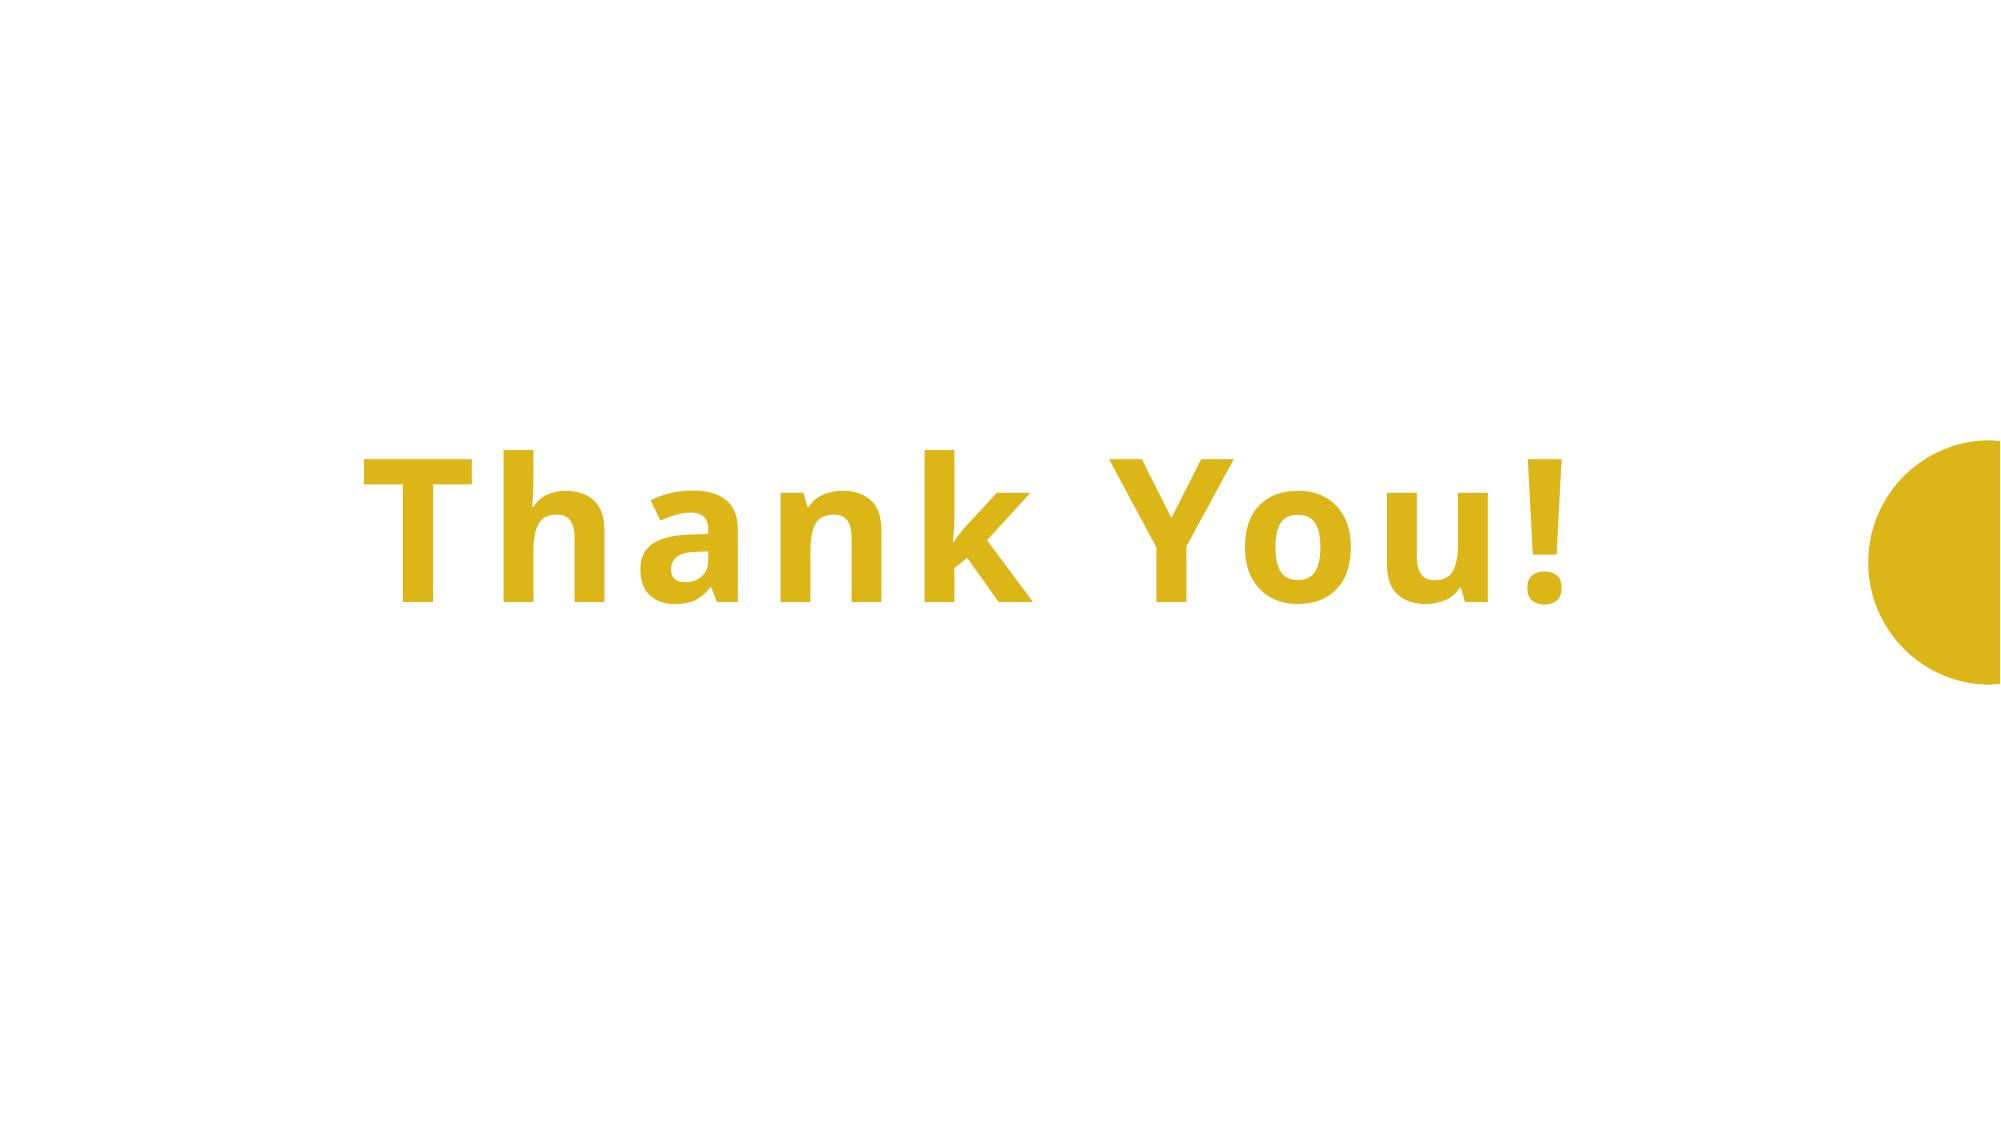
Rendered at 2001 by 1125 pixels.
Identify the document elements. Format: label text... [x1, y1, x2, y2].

text_box Thank You! [345, 395, 1655, 651]
text_box [1867, 439, 2000, 686]
